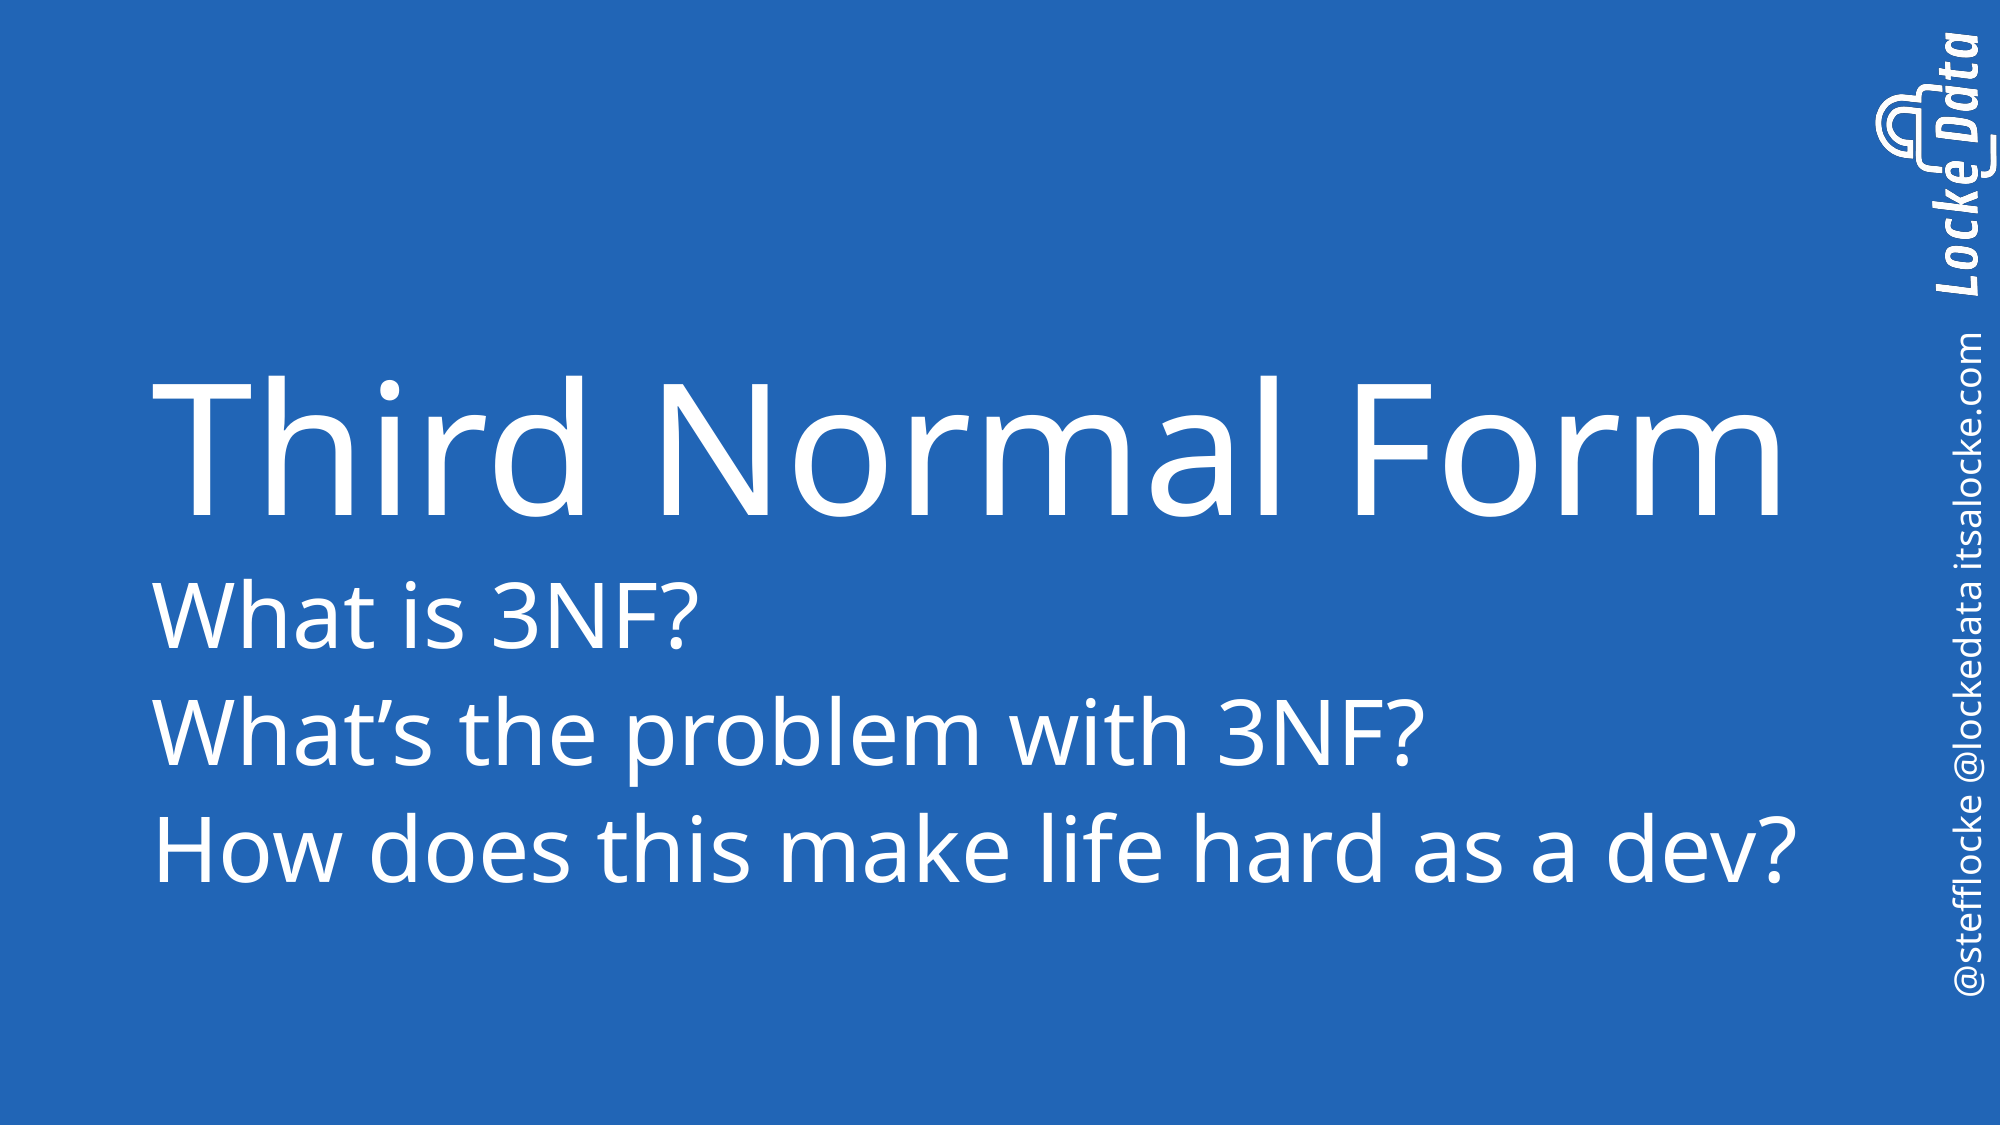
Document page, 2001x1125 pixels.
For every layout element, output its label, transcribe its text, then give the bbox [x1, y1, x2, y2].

picture [1873, 0, 2000, 338]
list What is 3NF? What’s the problem with 3NF? How does this make life hard as a dev? [136, 562, 1862, 999]
title Third Normal Form [136, 280, 1862, 562]
